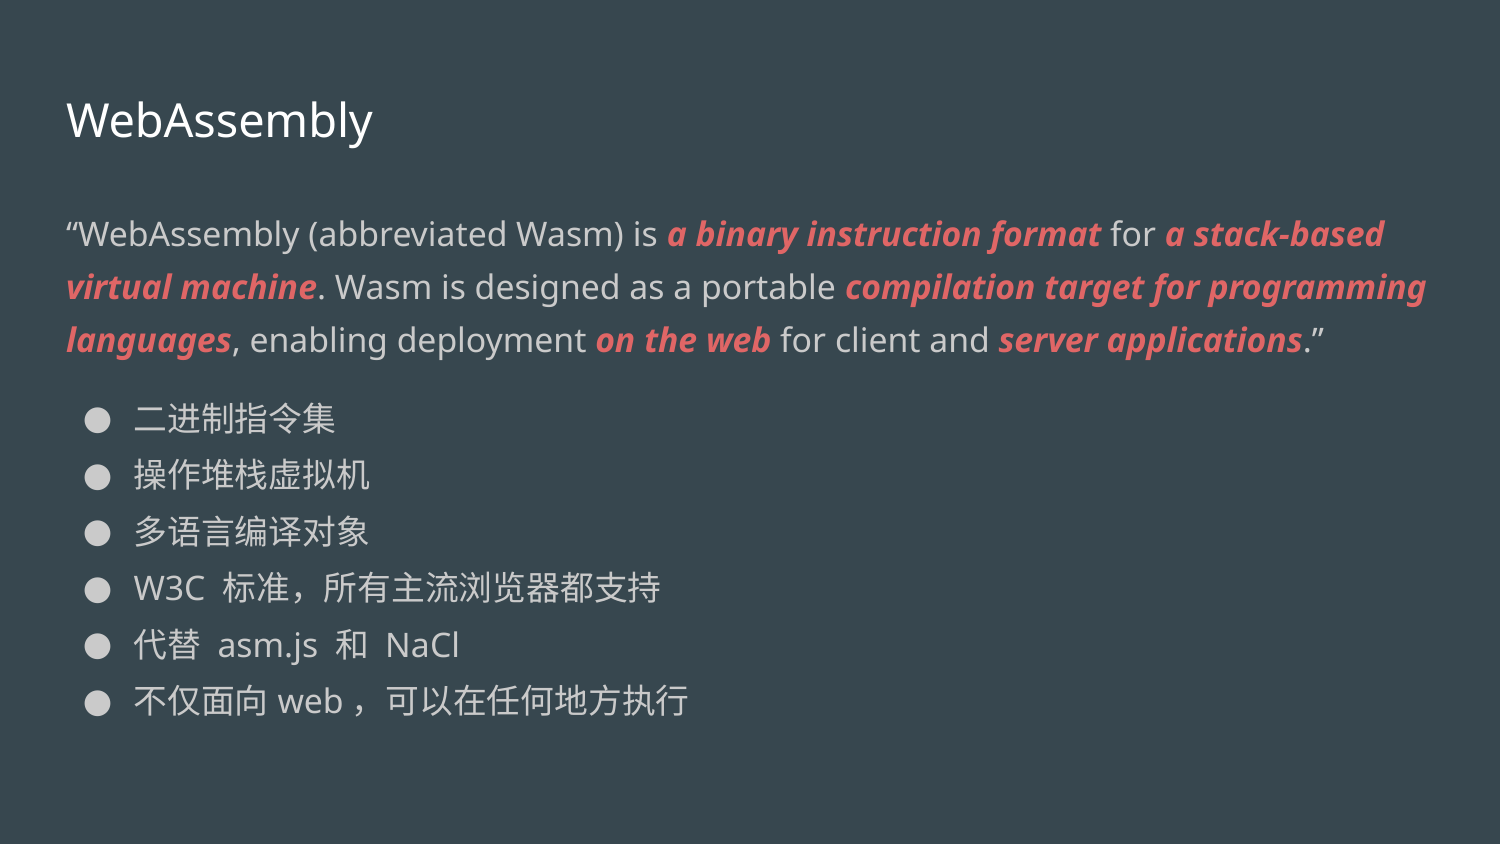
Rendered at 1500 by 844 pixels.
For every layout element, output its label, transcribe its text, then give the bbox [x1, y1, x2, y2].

list “WebAssembly (abbreviated Wasm) is a binary instruction format for a stack-based virtual machine. Wasm is designed as a portable compilation target for programming languages, enabling deployment on the web for client and server applications.” 二进制指令集 操作堆栈虚拟机 多语言编译对象 W3C 标准，所有主流浏览器都支持 代替 asm.js 和 NaCl 不仅面向web，可以在任何地方执行 [51, 189, 1449, 750]
title WebAssembly [51, 72, 1449, 167]
